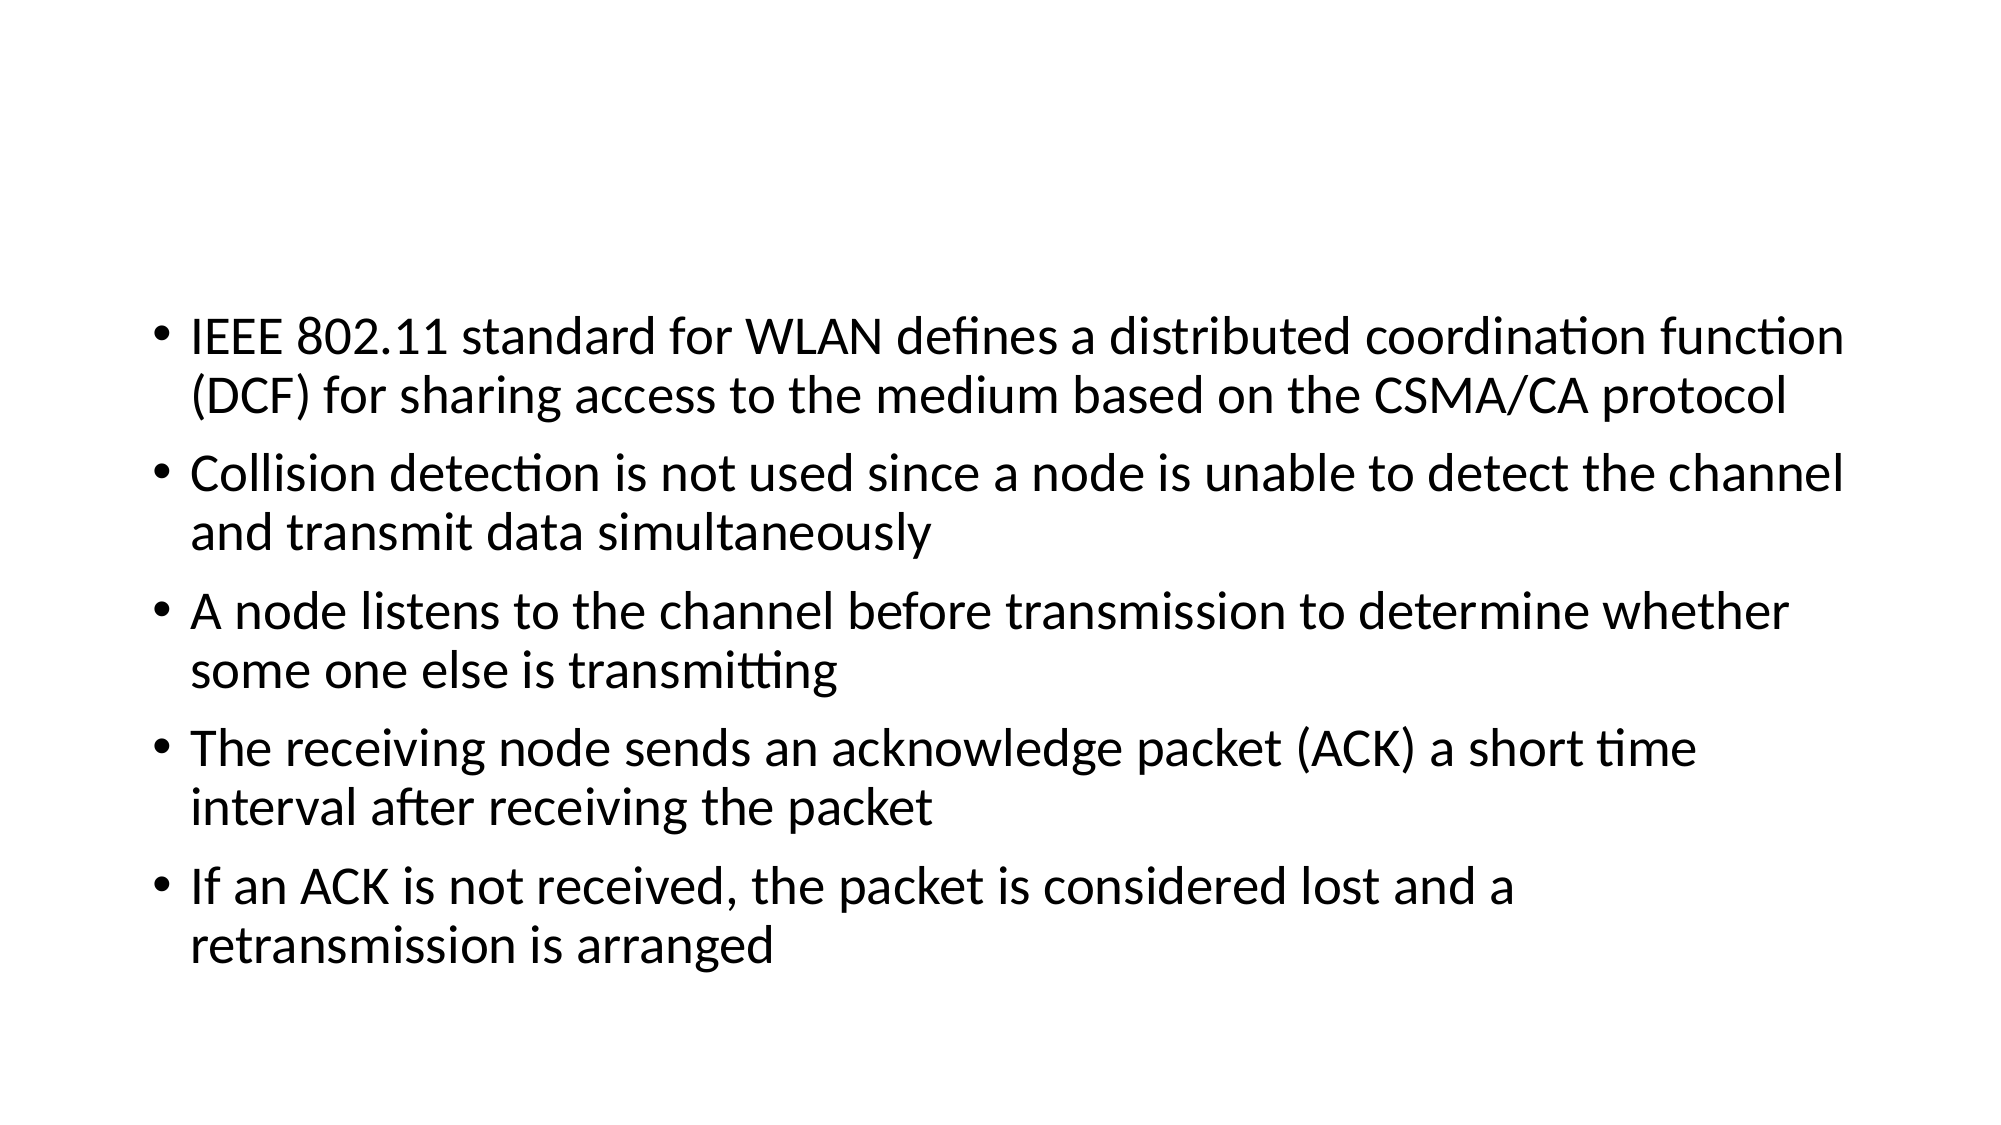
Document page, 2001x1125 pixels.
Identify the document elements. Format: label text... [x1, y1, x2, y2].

list IEEE 802.11 standard for WLAN defines a distributed coordination function (DCF) for sharing access to the medium based on the CSMA/CA protocol Collision detection is not used since a node is unable to detect the channel and transmit data simultaneously A node listens to the channel before transmission to determine whether some one else is transmitting The receiving node sends an acknowledge packet (ACK) a short time interval after receiving the packet If an ACK is not received, the packet is considered lost and a retransmission is arranged [137, 299, 1863, 1014]
